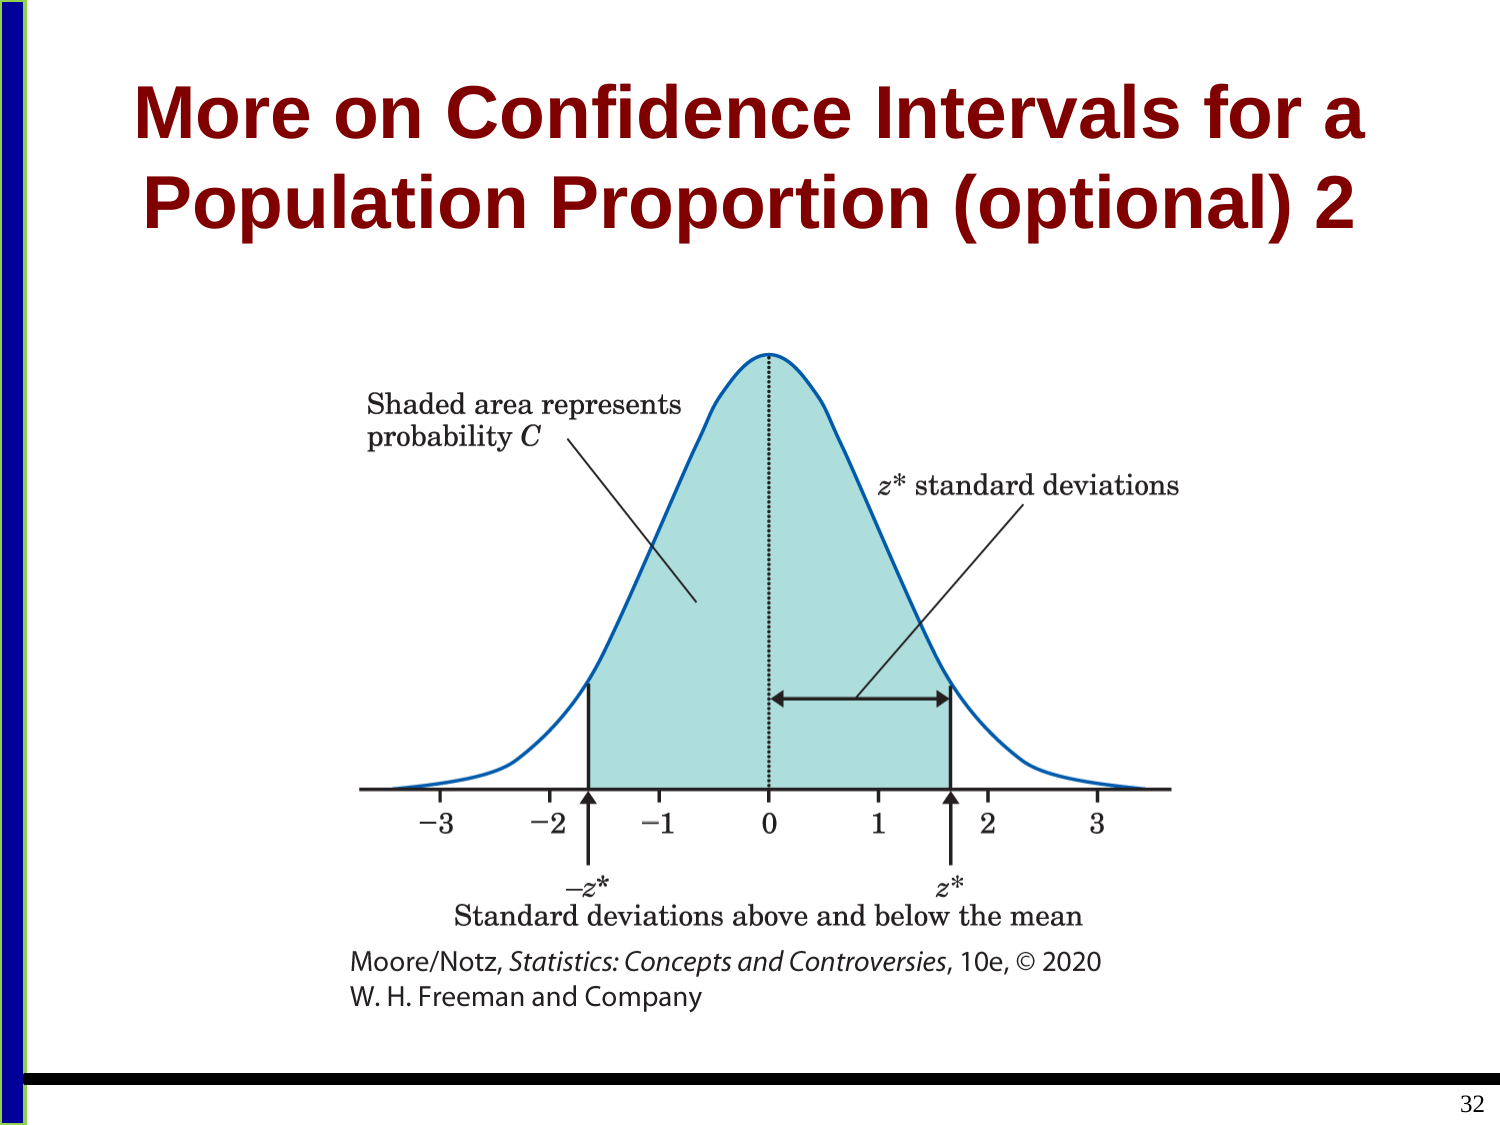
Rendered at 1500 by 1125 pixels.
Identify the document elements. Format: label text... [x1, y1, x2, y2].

picture [224, 349, 1326, 1017]
title More on Confidence Intervals for a Population Proportion (optional) 2 [74, 59, 1426, 248]
